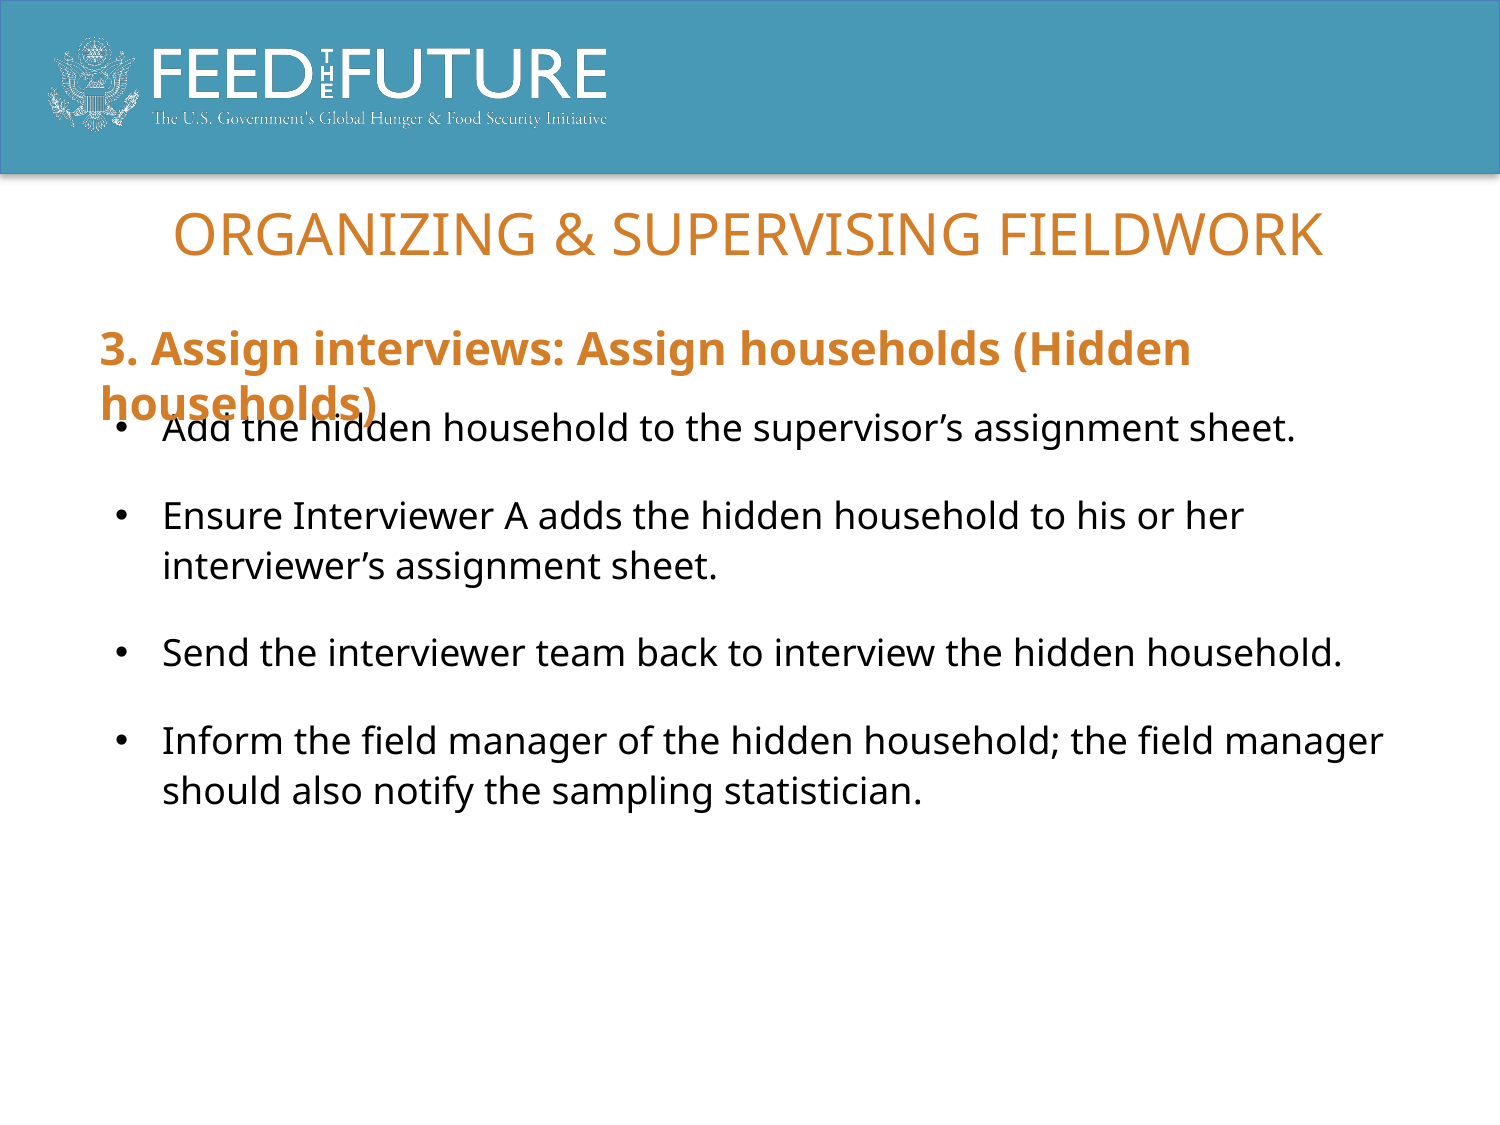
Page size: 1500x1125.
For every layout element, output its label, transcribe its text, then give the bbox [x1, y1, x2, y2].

list Add the hidden household to the supervisor’s assignment sheet. Ensure Interviewer A adds the hidden household to his or her interviewer’s assignment sheet. Send the interviewer team back to interview the hidden household. Inform the field manager of the hidden household; the field manager should also notify the sampling statistician. [100, 391, 1430, 932]
list 3. Assign interviews: Assign households (Hidden households) [84, 312, 1423, 387]
title Organizing & supervising fieldwork [73, 189, 1424, 288]
